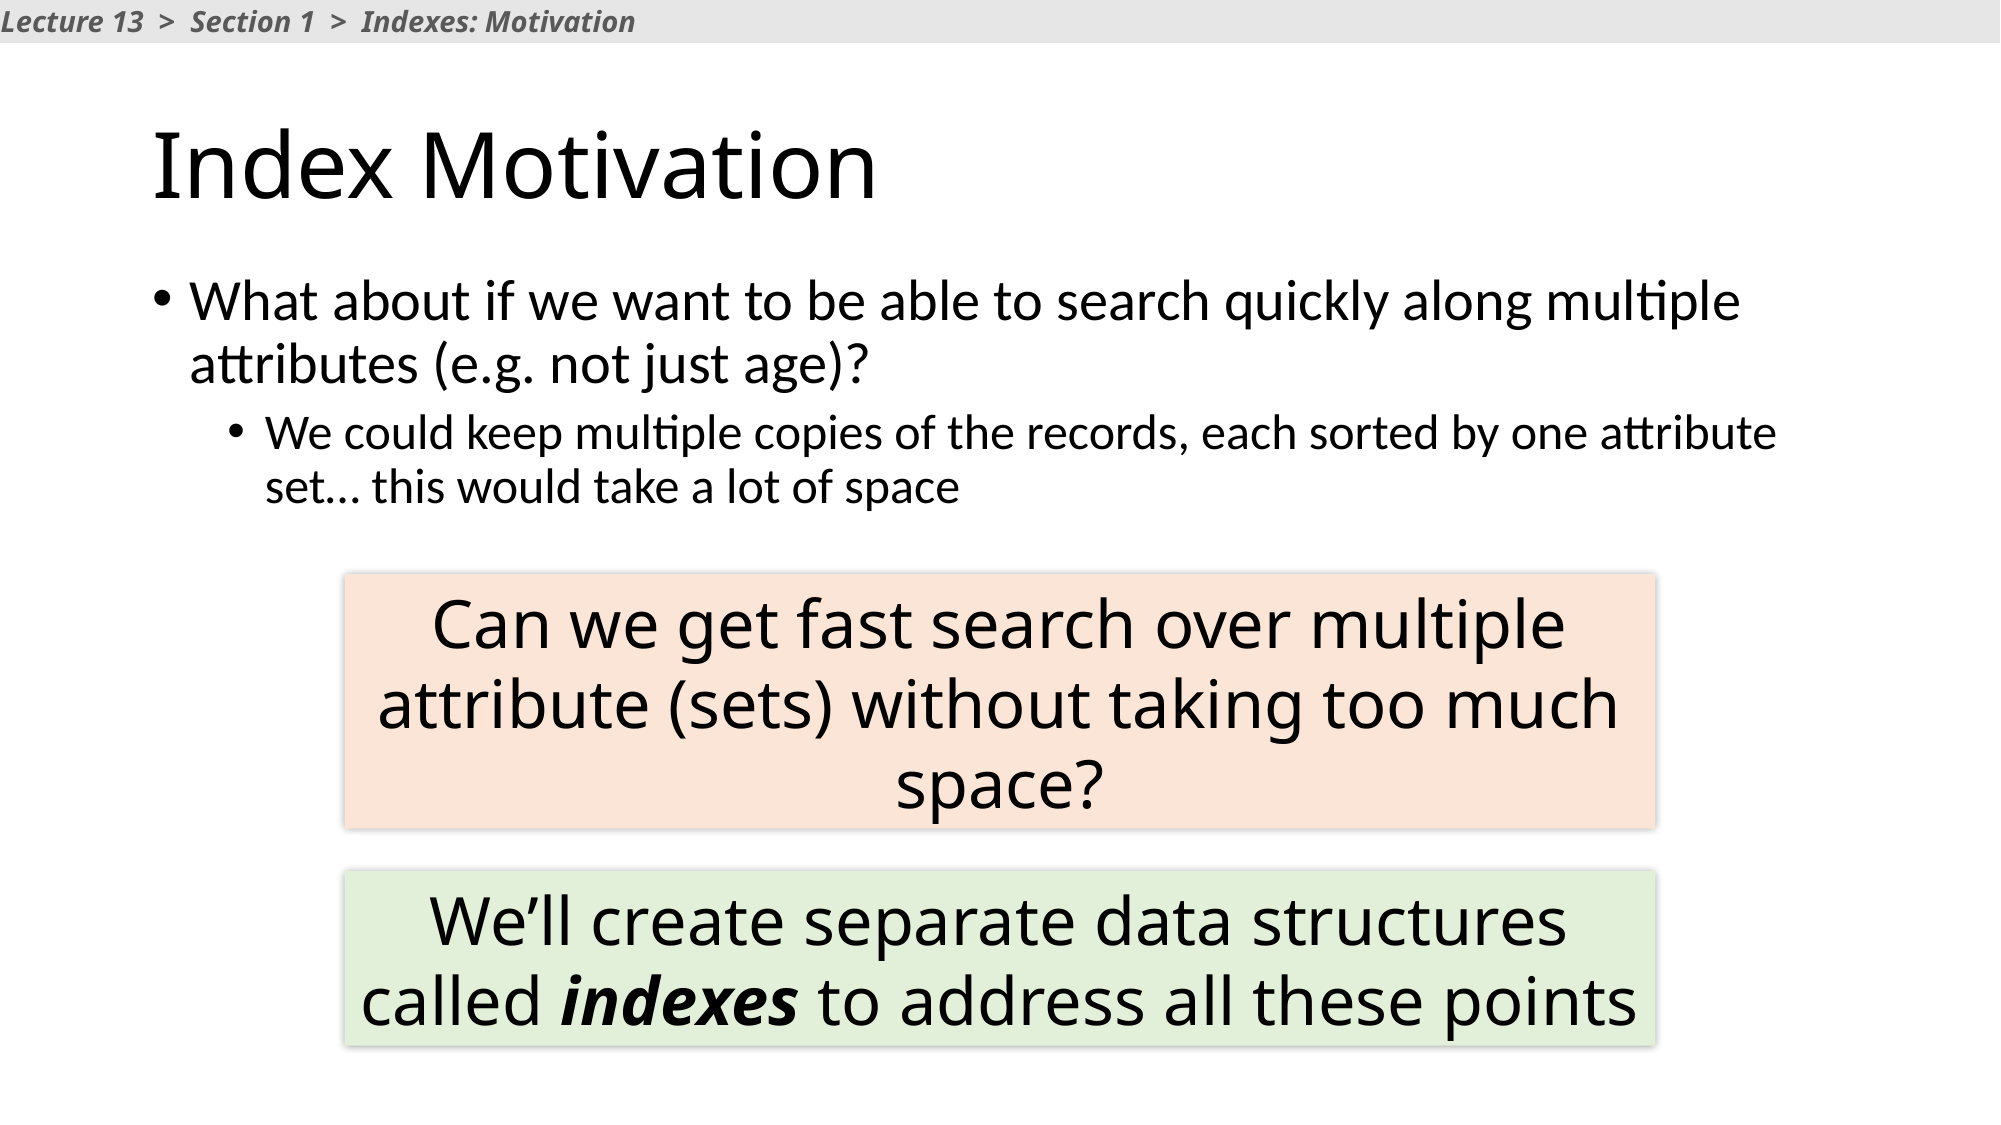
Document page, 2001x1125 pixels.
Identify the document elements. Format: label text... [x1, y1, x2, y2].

list What about if we want to be able to search quickly along multiple attributes (e.g. not just age)? We could keep multiple copies of the records, each sorted by one attribute set… this would take a lot of space [137, 262, 1863, 886]
text_box We’ll create separate data structures called indexes to address all these points [344, 871, 1656, 1046]
title Index Motivation [137, 59, 1863, 262]
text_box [0, 0, 2000, 47]
text_box Can we get fast search over multiple attribute (sets) without taking too much space? [344, 574, 1656, 829]
